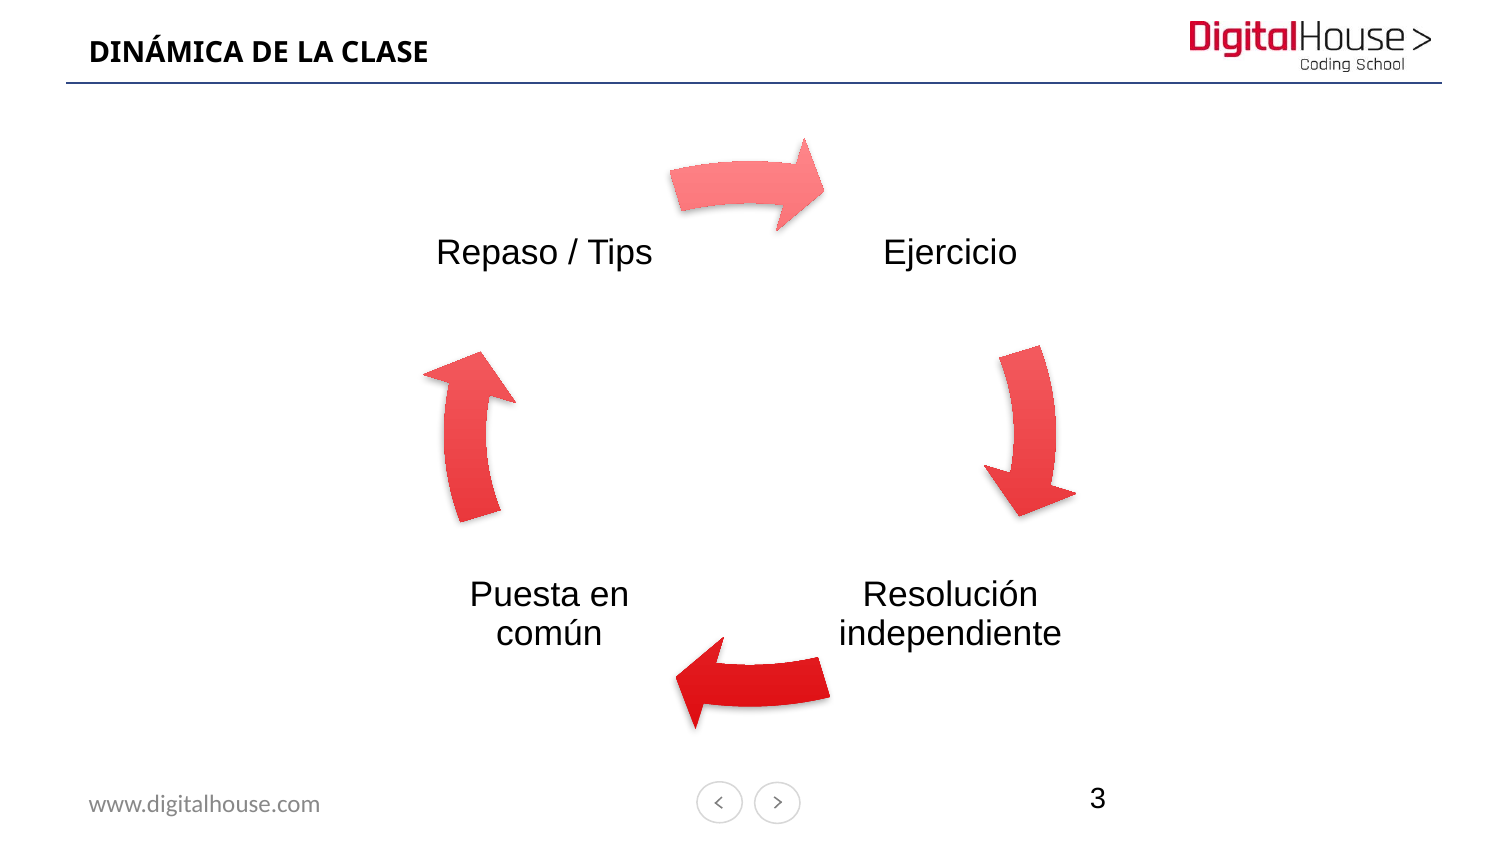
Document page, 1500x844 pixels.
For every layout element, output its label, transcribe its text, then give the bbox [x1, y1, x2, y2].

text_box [416, 133, 1084, 735]
title DINÁMICA DE LA CLASE [73, 21, 1074, 80]
picture [1190, 21, 1431, 72]
slide_number ‹#› [1074, 774, 1425, 820]
